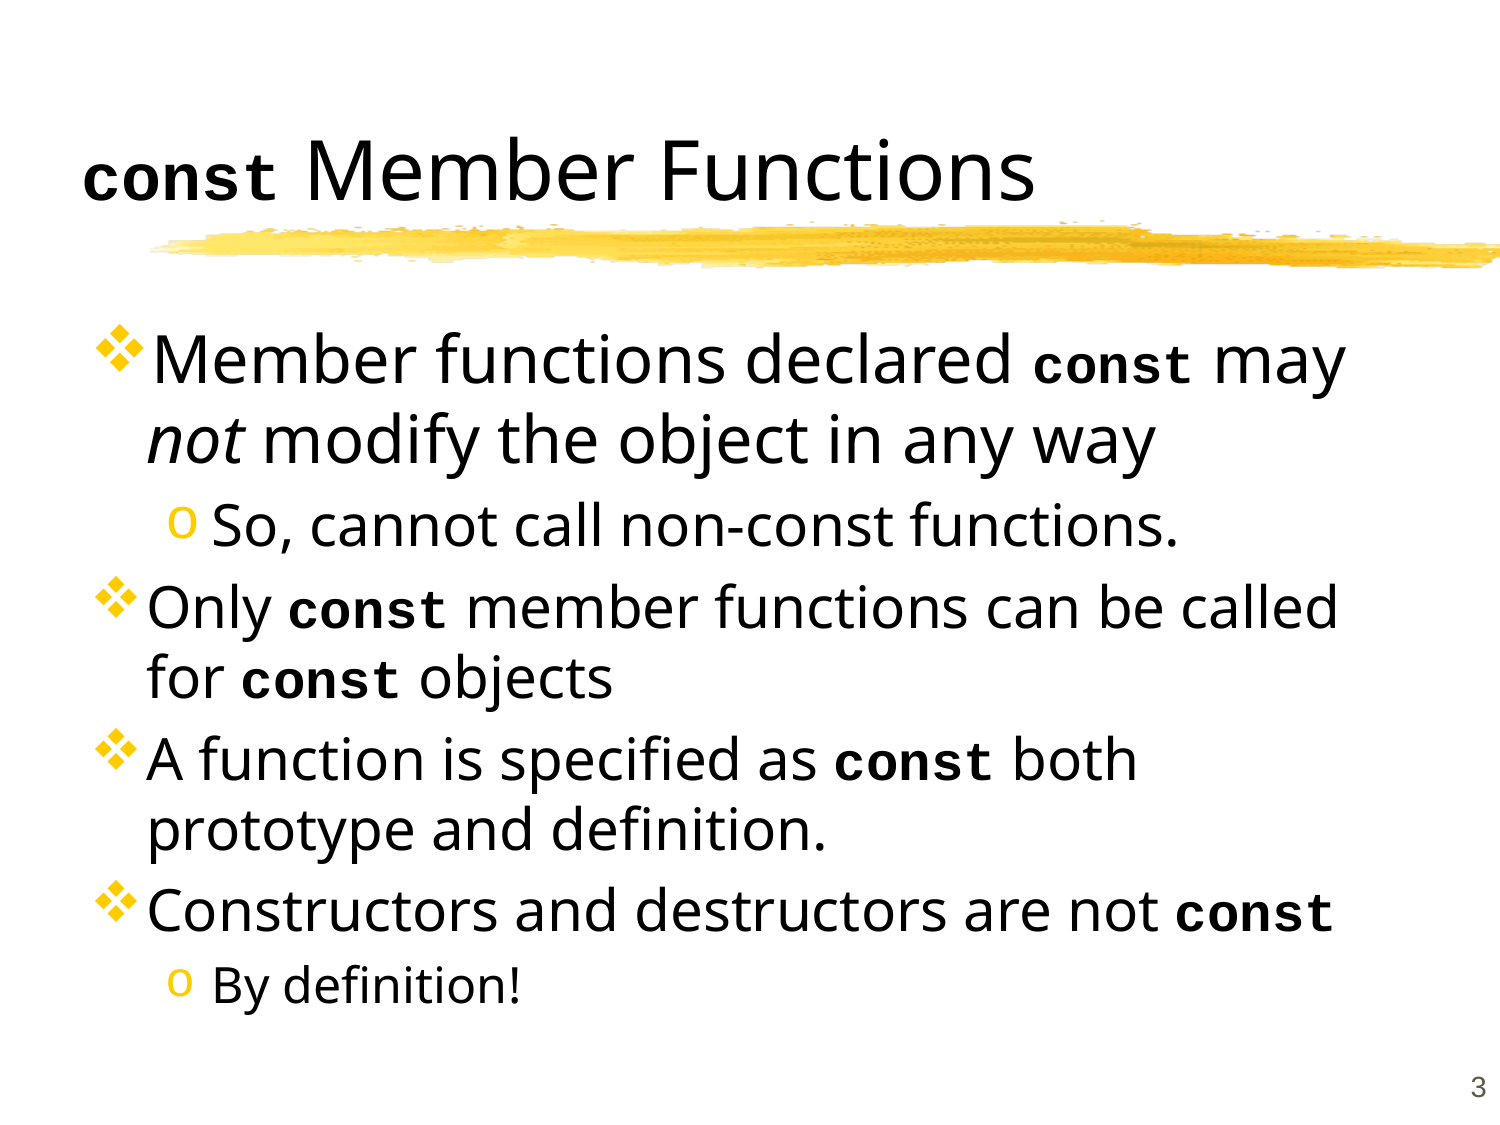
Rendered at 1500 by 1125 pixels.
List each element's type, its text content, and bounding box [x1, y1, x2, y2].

slide_number 3 [1460, 1084, 1486, 1111]
list Member functions declared const may not modify the object in any way So, cannot call non-const functions. Only const member functions can be called for const objects A function is specified as const both prototype and definition. Constructors and destructors are not const By definition! [75, 309, 1417, 994]
picture [150, 215, 1500, 279]
title const Member Functions [66, 37, 1342, 225]
